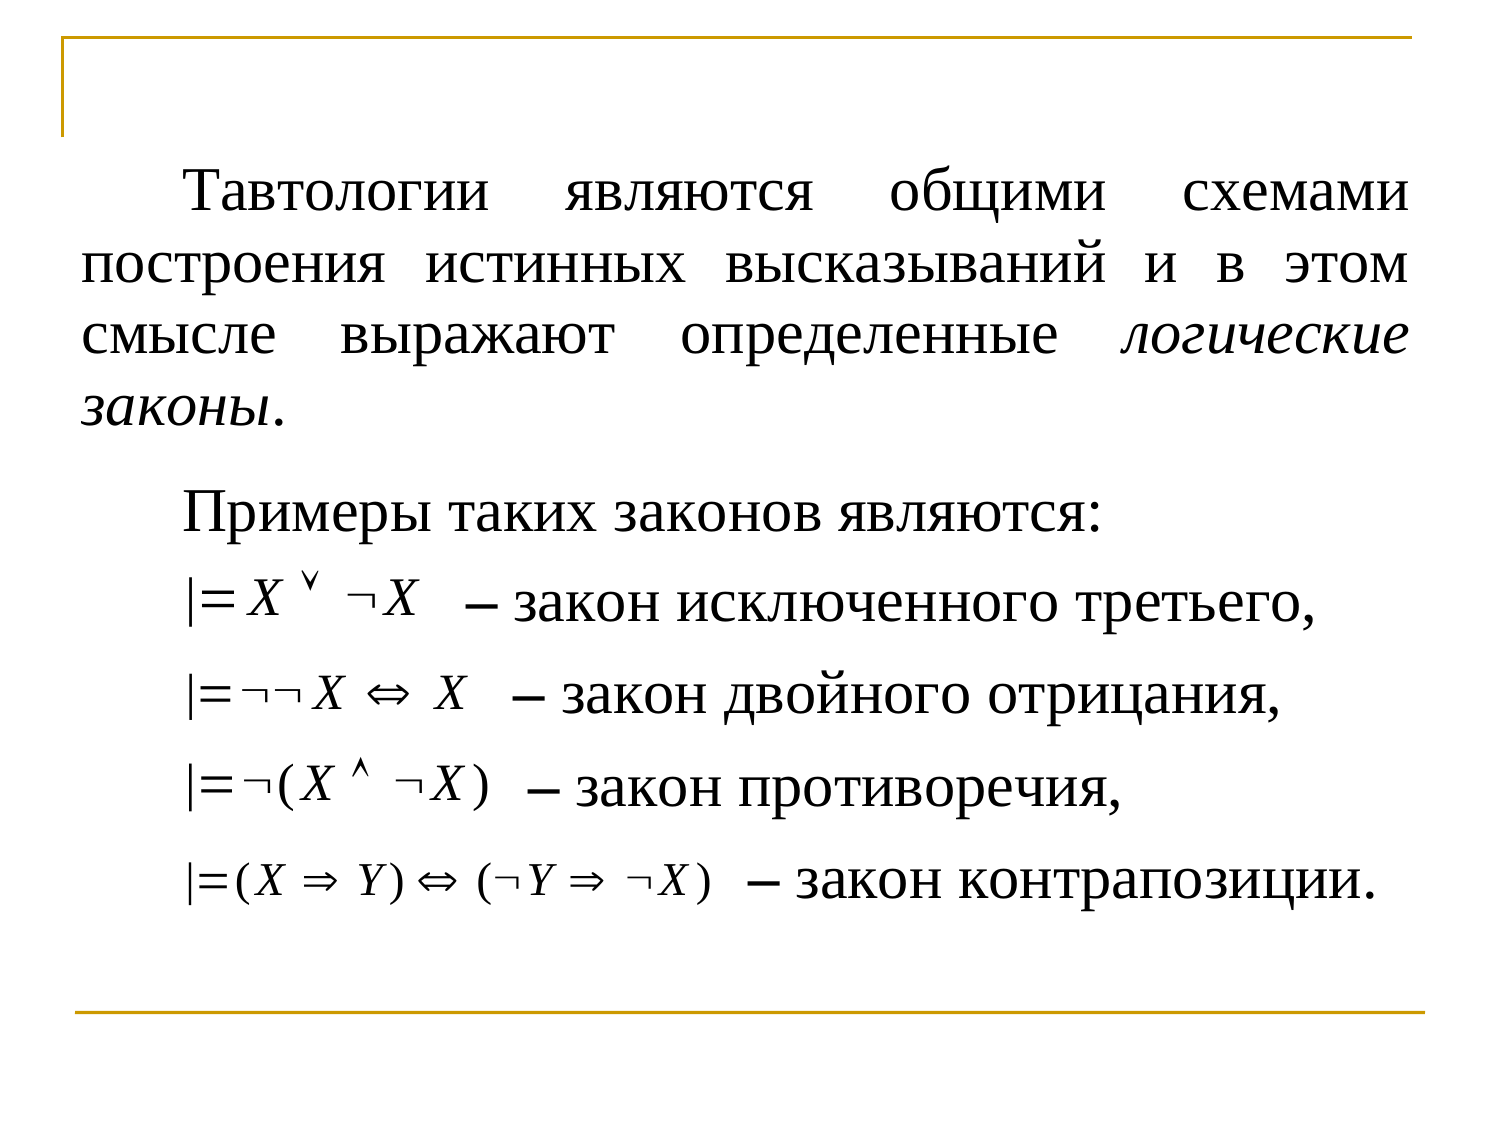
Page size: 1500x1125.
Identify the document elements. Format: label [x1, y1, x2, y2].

text_box [81, 152, 1411, 1048]
